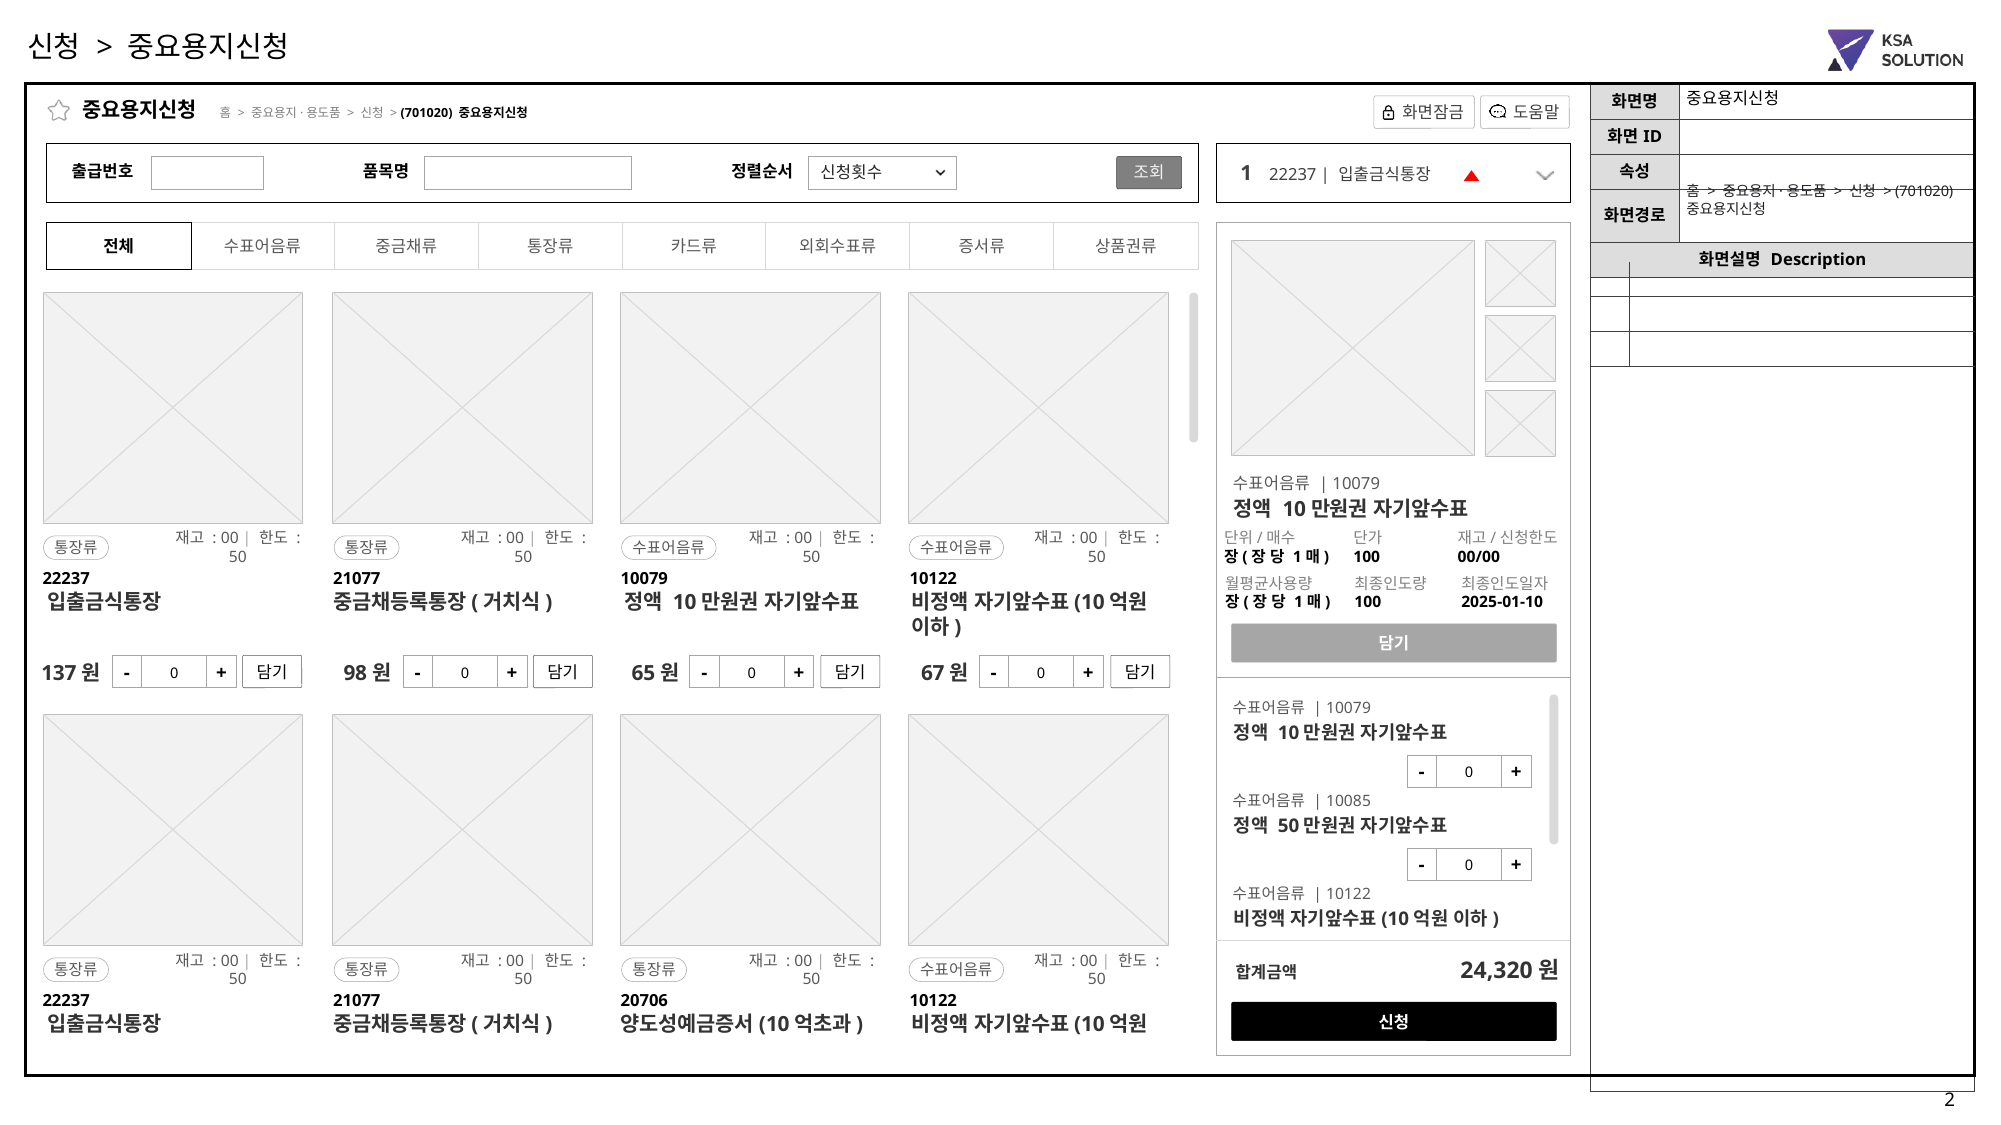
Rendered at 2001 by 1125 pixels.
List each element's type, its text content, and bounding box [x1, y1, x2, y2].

text_box 수표어음류 [908, 534, 1005, 561]
text_box 비정액 자기앞수표(10억원 이하) [1219, 899, 1571, 940]
text_box [46, 142, 1199, 203]
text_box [620, 714, 881, 946]
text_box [42, 714, 303, 946]
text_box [332, 714, 593, 946]
text_box [1215, 529, 1571, 676]
text_box 수표어음류 | 10122 [1212, 866, 1386, 911]
text_box 재고 : 00 | 한도 : 50 [451, 532, 596, 562]
text_box 재고 : 00 | 한도 : 50 [451, 954, 596, 984]
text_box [689, 655, 814, 688]
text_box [47, 88, 217, 130]
table_cell [1591, 332, 1629, 366]
table_header [1591, 262, 1629, 296]
text_box 담기 [1231, 623, 1557, 663]
text_box 단가 100 [1341, 520, 1402, 566]
text_box 통장류 [42, 956, 110, 983]
text_box 통장류 [333, 534, 401, 561]
text_box 중요용지신청 [1680, 80, 1976, 116]
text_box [1231, 240, 1474, 456]
table_header [1630, 262, 1975, 296]
text_box [1188, 291, 1200, 444]
text_box 중금채등록통장(거치식) [318, 581, 568, 622]
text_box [978, 655, 1103, 688]
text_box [332, 291, 593, 523]
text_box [28, 651, 302, 693]
text_box 10122 [899, 563, 967, 593]
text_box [1216, 680, 1571, 773]
text_box 입출금식통장 [32, 1003, 177, 1044]
text_box 양도성예금증서(10억초과) [606, 1003, 878, 1044]
text_box 수표어음류 | 10079 [1212, 456, 1395, 501]
text_box 21077 [323, 985, 391, 1015]
text_box [1215, 221, 1571, 488]
text_box 단위/매수 장(장 당 1매) [1212, 520, 1341, 574]
text_box [1215, 143, 1571, 203]
text_box 정액 10만원권 자기앞수표 [609, 581, 875, 622]
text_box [908, 291, 1169, 523]
text_box 중금채등록통장(거치식) [318, 1003, 568, 1044]
text_box 비정액 자기앞수표(10억원 이하) [896, 581, 1169, 647]
text_box 월평균사용량 장(장 당 1매) [1213, 566, 1342, 619]
text_box 합계금액 [1220, 954, 1368, 989]
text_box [361, 156, 632, 189]
text_box 67원 [906, 651, 984, 692]
table_cell [1630, 297, 1975, 331]
text_box 비정액 자기앞수표(10억원 [896, 1003, 1169, 1044]
picture [1824, 25, 1966, 73]
picture [1489, 104, 1506, 118]
text_box 재고 : 00 | 한도 : 50 [1024, 954, 1169, 984]
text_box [42, 291, 303, 523]
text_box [1228, 152, 1554, 193]
text_box 최종인도량 100 [1342, 566, 1442, 619]
text_box [1215, 941, 1571, 1056]
text_box 수표어음류 [908, 956, 1005, 983]
text_box 신청 [1231, 1002, 1557, 1041]
text_box 통장류 [620, 956, 688, 983]
text_box 최종인도일자 2025-01-10 [1449, 566, 1564, 619]
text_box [70, 156, 264, 189]
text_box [1216, 773, 1571, 881]
text_box 홈 > 중요용지·용도품 > 신청 > (701020) 중요용지신청 [204, 93, 1073, 131]
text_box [620, 291, 881, 523]
text_box 10122 [899, 985, 967, 1015]
text_box 22237 [32, 563, 100, 593]
text_box 재고/신청한도 00/00 [1445, 520, 1573, 574]
text_box [1215, 501, 1219, 520]
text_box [46, 222, 1199, 270]
text_box 통장류 [42, 534, 110, 561]
text_box 통장류 [333, 956, 401, 983]
text_box 수표어음류 [620, 534, 718, 561]
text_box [330, 651, 593, 693]
text_box 21077 [323, 563, 391, 593]
text_box 10079 [610, 563, 678, 593]
text_box 재고 : 00 | 한도 : 50 [739, 954, 884, 984]
text_box 조회 [1115, 155, 1183, 190]
table_cell [1630, 332, 1975, 366]
text_box 정액 10만원권 자기앞수표 [1219, 488, 1571, 529]
text_box 20706 [610, 985, 678, 1015]
text_box 65원 [616, 651, 694, 692]
text_box [1386, 881, 1571, 899]
text_box [1215, 911, 1219, 940]
text_box 24,320원 [1445, 948, 1575, 991]
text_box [1484, 240, 1556, 457]
text_box 담기 [1109, 654, 1171, 689]
text_box 입출금식통장 [32, 581, 177, 622]
text_box 신청 > 중요용지신청 [12, 20, 305, 71]
text_box [1215, 676, 1571, 866]
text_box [908, 714, 1169, 946]
text_box 재고 : 00 | 한도 : 50 [166, 532, 310, 562]
text_box 담기 [819, 654, 881, 689]
text_box 재고 : 00 | 한도 : 50 [739, 532, 884, 562]
text_box 22237 [32, 985, 100, 1015]
text_box 재고 : 00 | 한도 : 50 [1024, 532, 1169, 562]
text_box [729, 156, 957, 189]
text_box 홈 > 중요용지·용도품 > 신청 > (701020) 중요용지신청 [1680, 174, 1976, 225]
table_cell [1591, 297, 1629, 331]
text_box 재고 : 00 | 한도 : 50 [166, 954, 310, 984]
